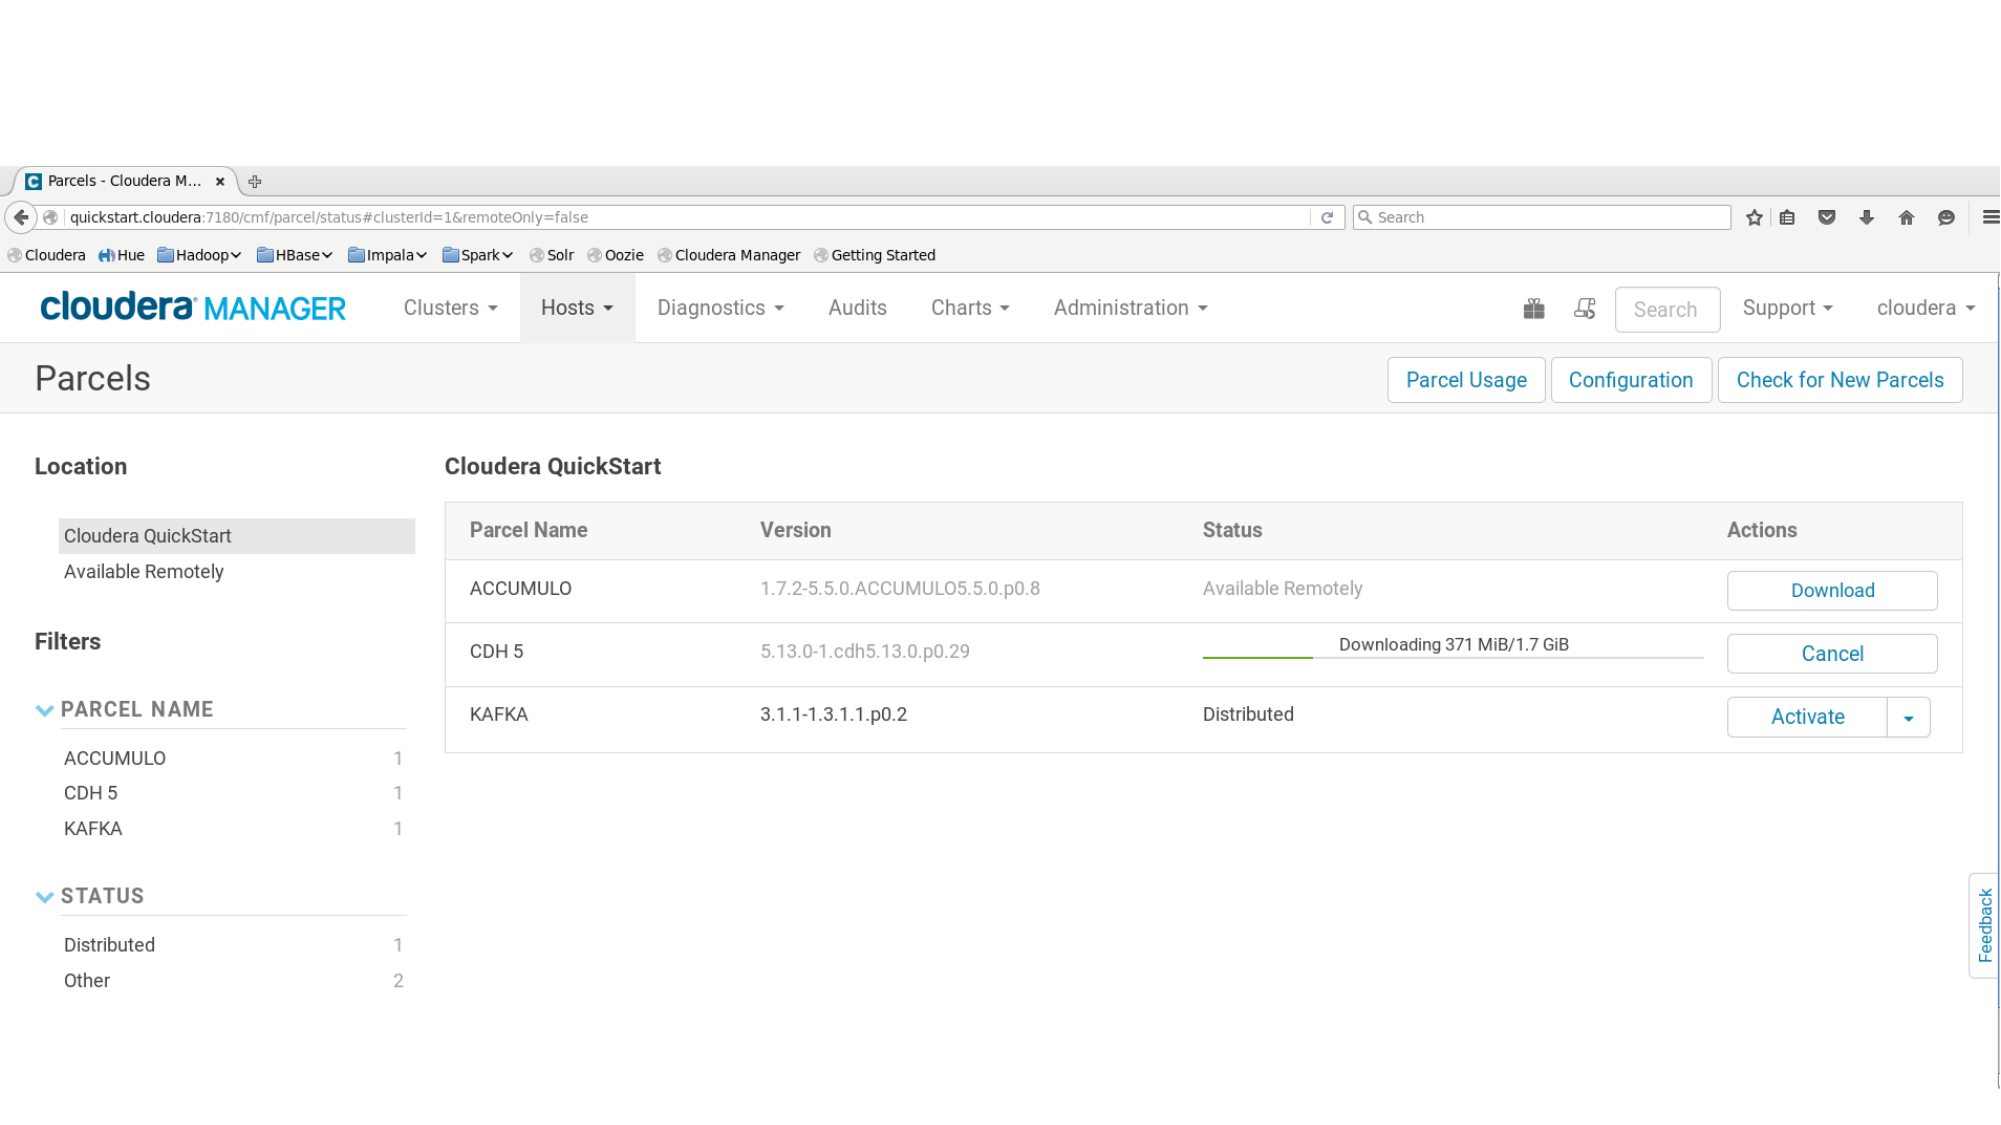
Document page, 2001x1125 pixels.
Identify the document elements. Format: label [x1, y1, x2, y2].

picture [0, 166, 2000, 1091]
